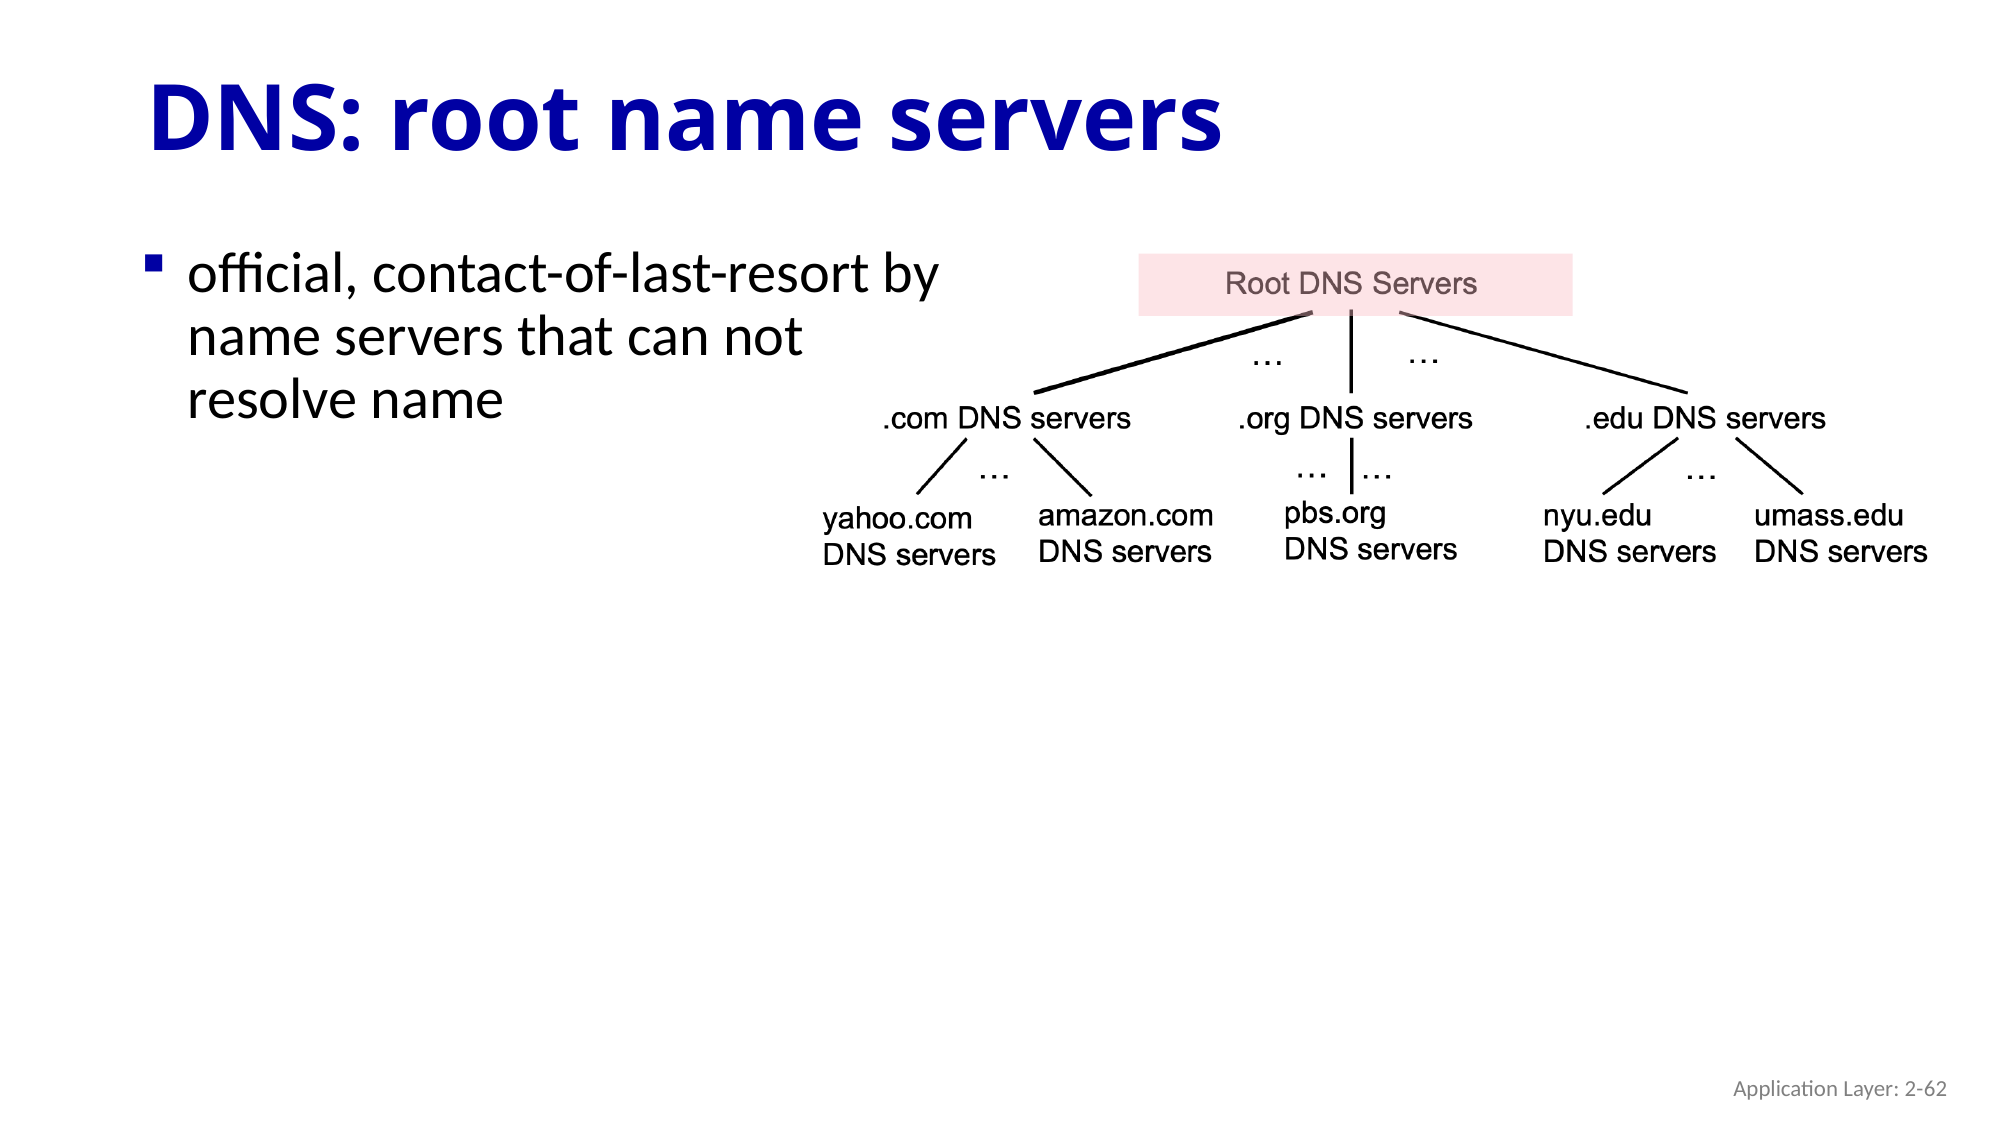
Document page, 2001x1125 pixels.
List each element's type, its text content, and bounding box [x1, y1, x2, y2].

picture [801, 250, 1970, 604]
slide_number Application Layer: 2-62 [1512, 1056, 1963, 1117]
title DNS: root name servers [131, 47, 1856, 195]
text_box official, contact-of-last-resort by name servers that can not resolve name [106, 234, 1000, 638]
